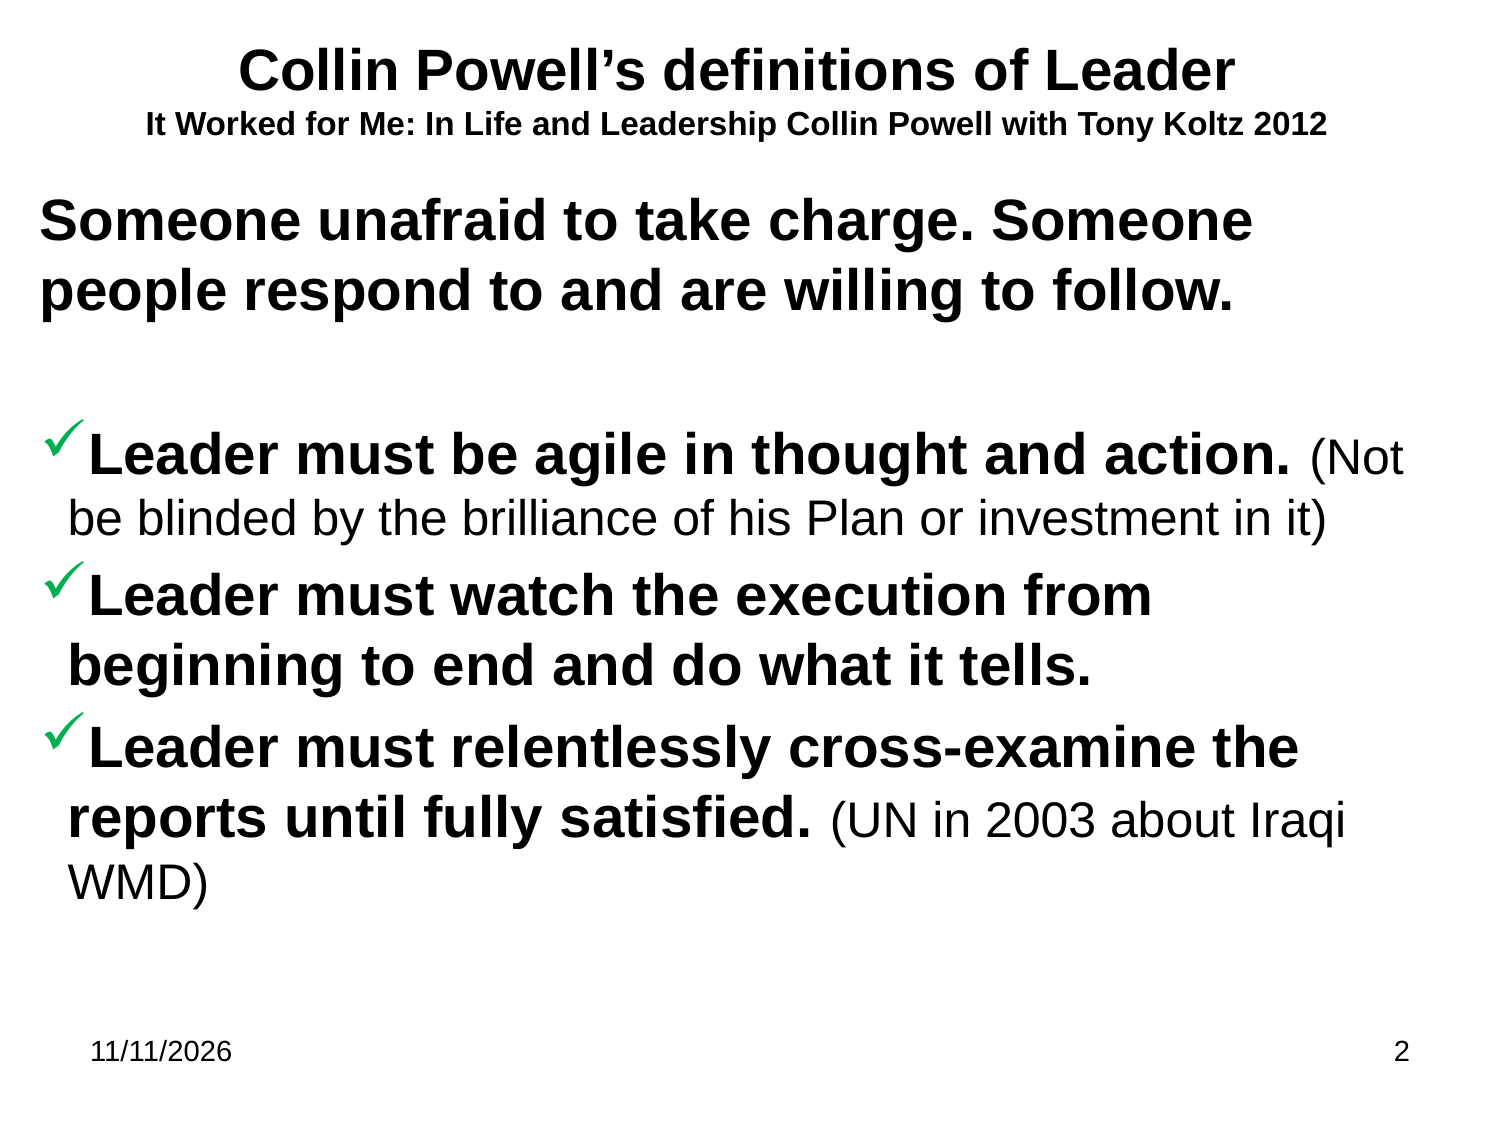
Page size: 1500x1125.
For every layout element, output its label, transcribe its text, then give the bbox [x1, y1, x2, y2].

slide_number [74, 1024, 426, 1103]
slide_number 2 [1074, 1024, 1426, 1103]
title Collin Powell’s definitions of Leader It Worked for Me: In Life and Leadership Collin Powell with Tony Koltz 2012 [62, 12, 1413, 163]
list Someone unafraid to take charge. Someone people respond to and are willing to follow. Leader must be agile in thought and action. (Not be blinded by the brilliance of his Plan or investment in it) Leader must watch the execution from beginning to end and do what it tells. Leader must relentlessly cross-examine the reports until fully satisfied. (UN in 2003 about Iraqi WMD) [24, 174, 1451, 956]
